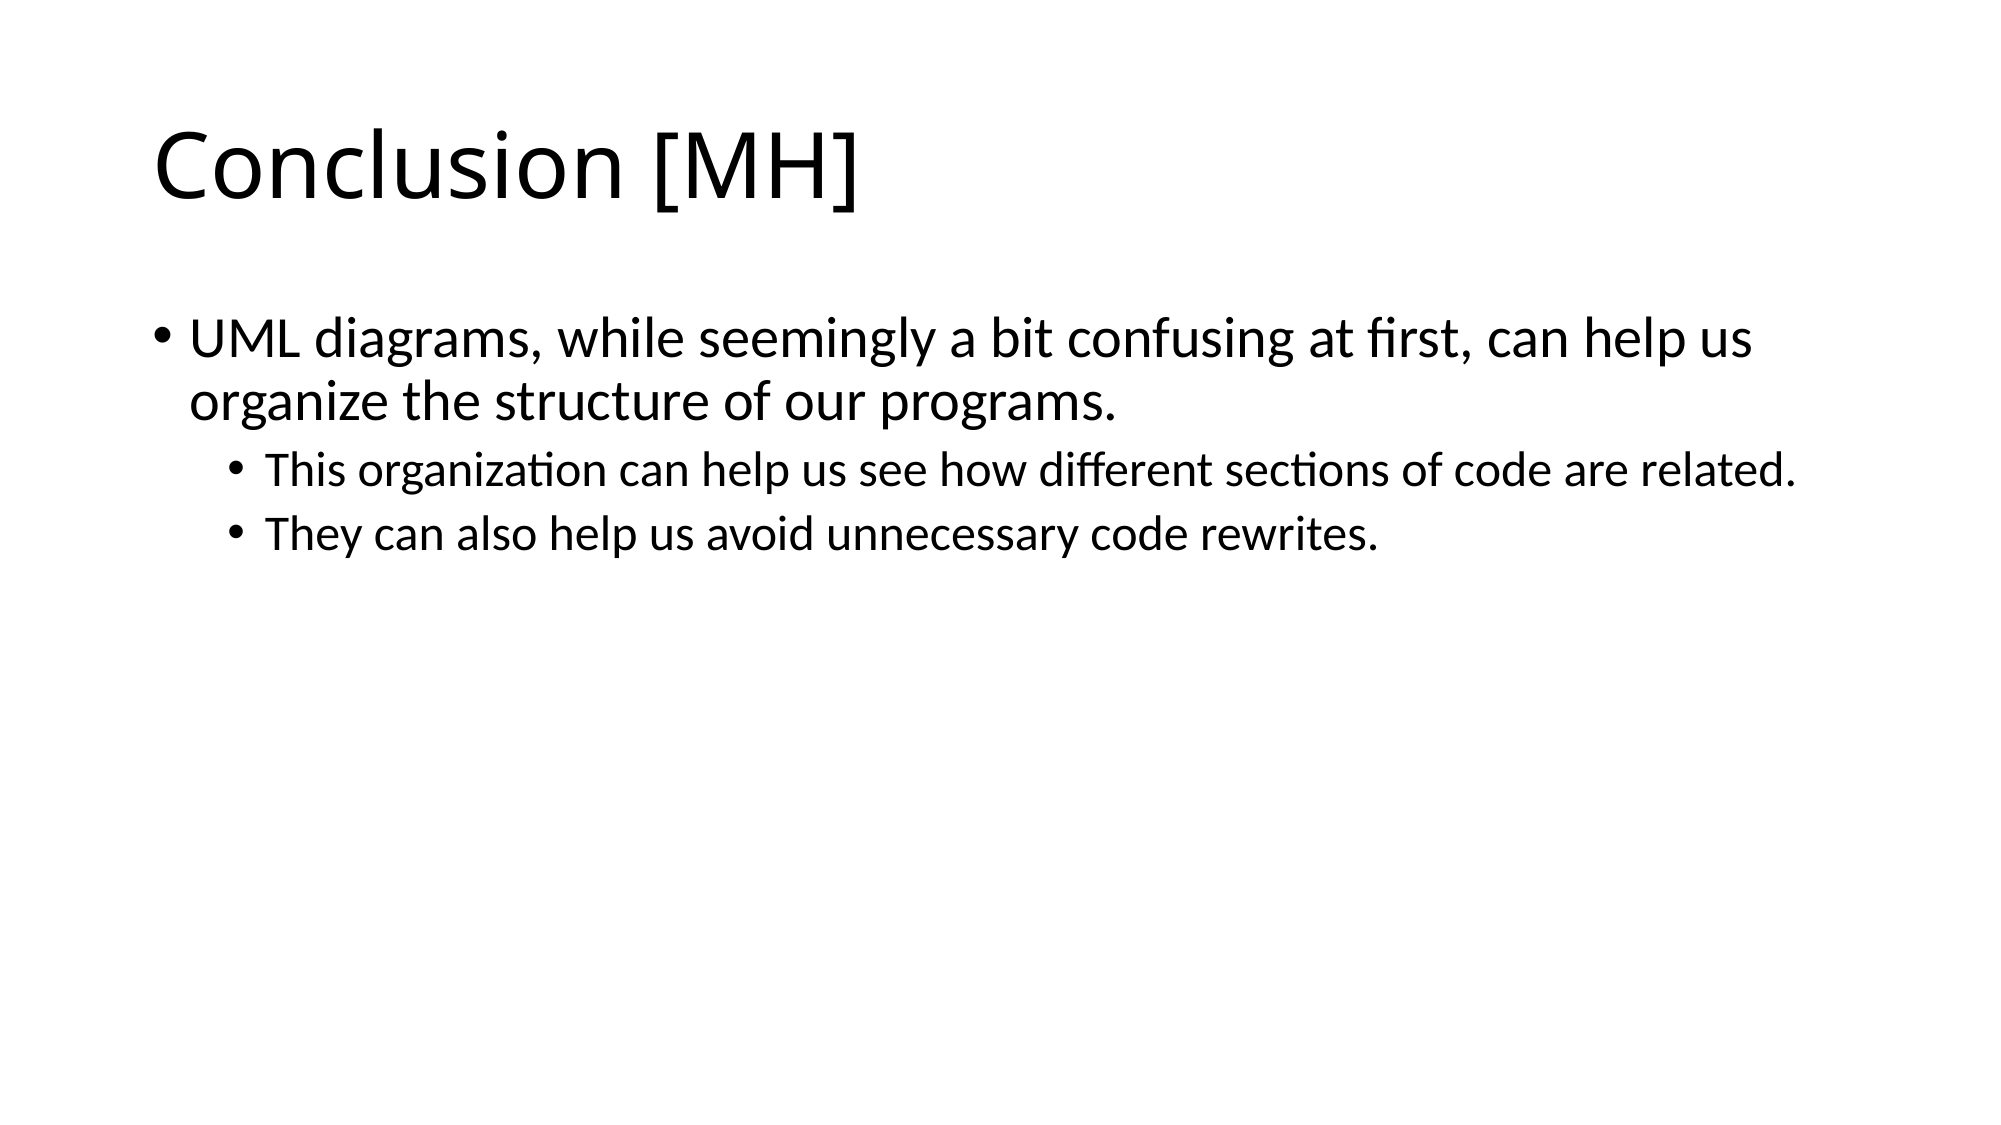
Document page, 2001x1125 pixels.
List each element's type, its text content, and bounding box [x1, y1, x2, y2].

list UML diagrams, while seemingly a bit confusing at first, can help us organize the structure of our programs. This organization can help us see how different sections of code are related. They can also help us avoid unnecessary code rewrites. [137, 299, 1863, 1014]
title Conclusion [MH] [137, 59, 1863, 278]
